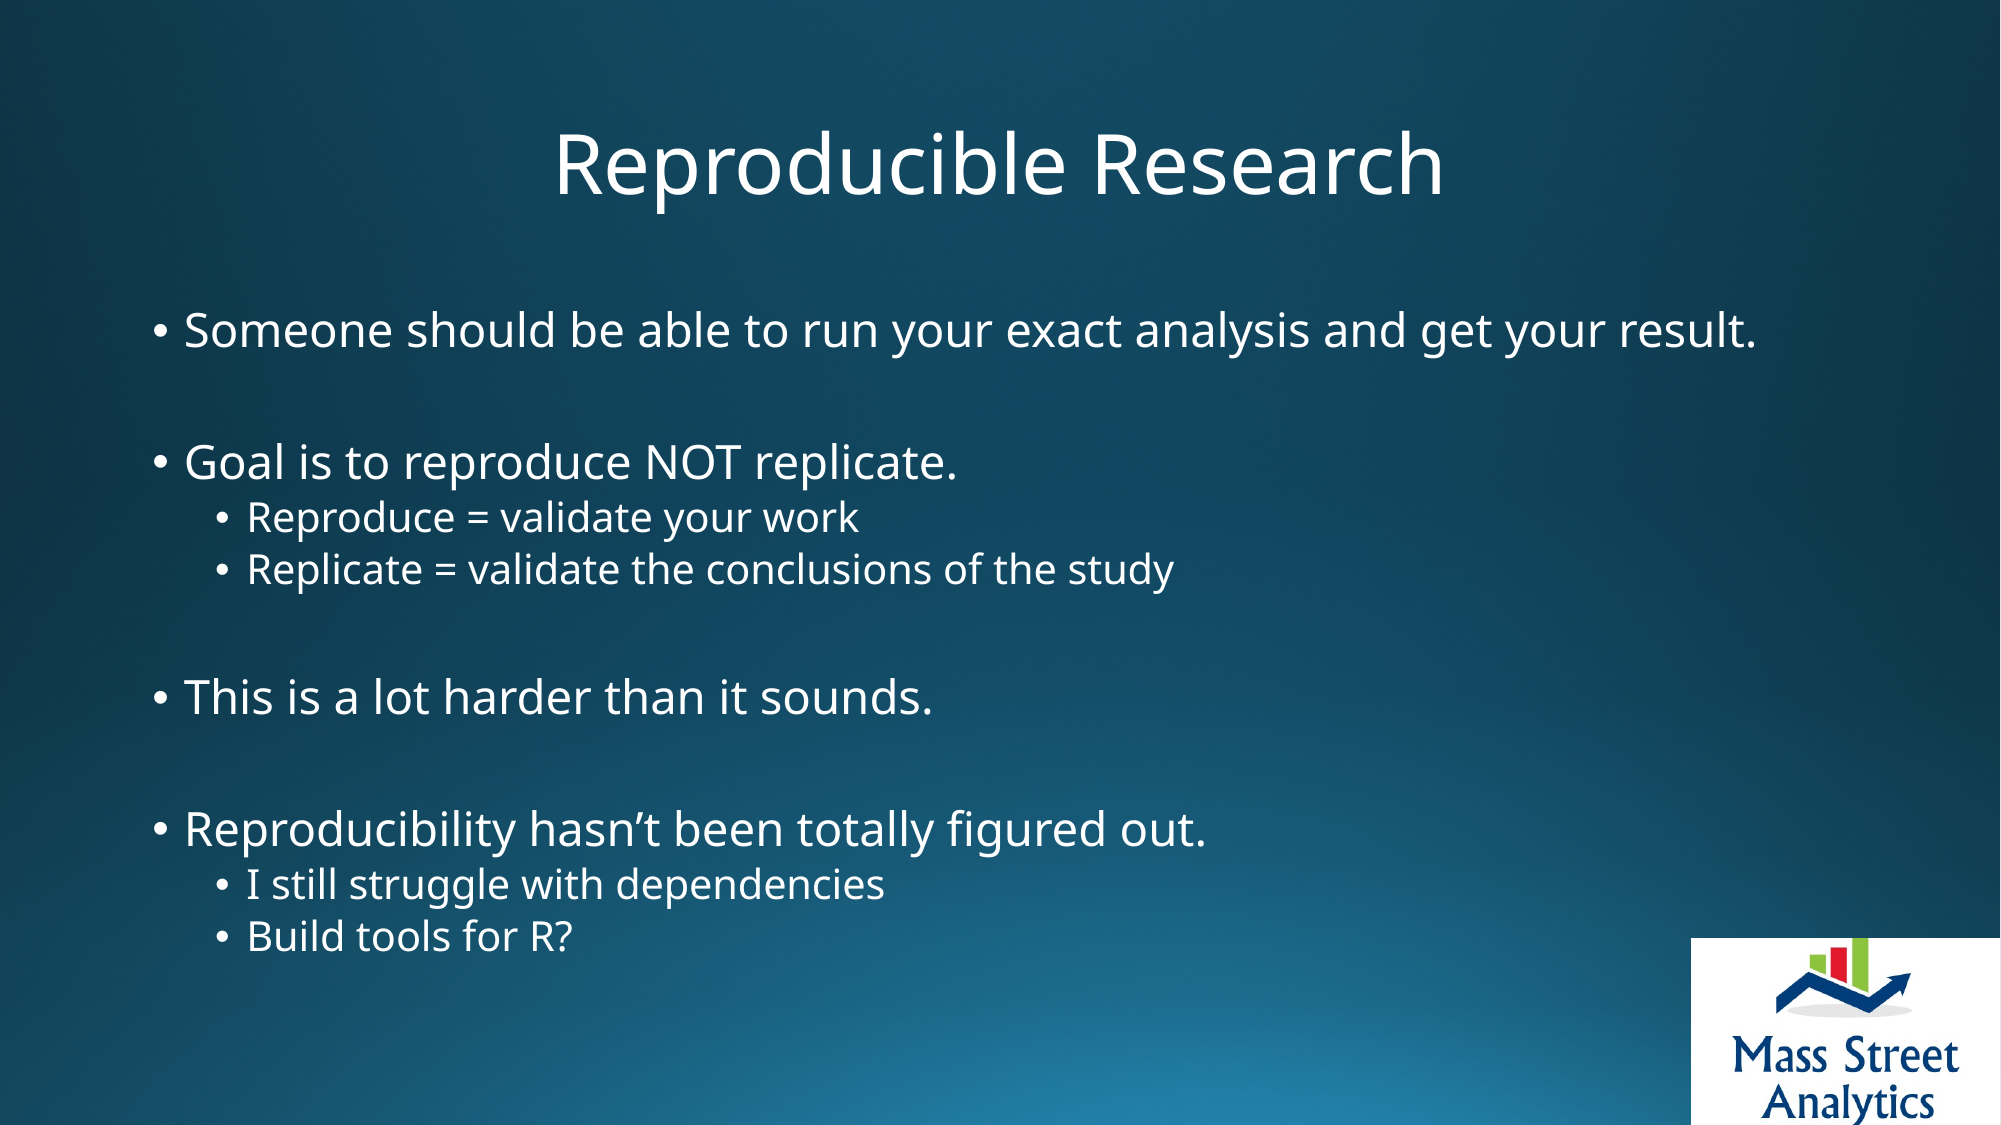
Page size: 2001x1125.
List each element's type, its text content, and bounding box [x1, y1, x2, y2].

title Reproducible Research [137, 58, 1863, 276]
list Someone should be able to run your exact analysis and get your result. Goal is to reproduce NOT replicate. Reproduce = validate your work Replicate = validate the conclusions of the study This is a lot harder than it sounds. Reproducibility hasn’t been totally figured out. I still struggle with dependencies Build tools for R? [137, 299, 1817, 1014]
picture [0, 0, 2001, 1125]
